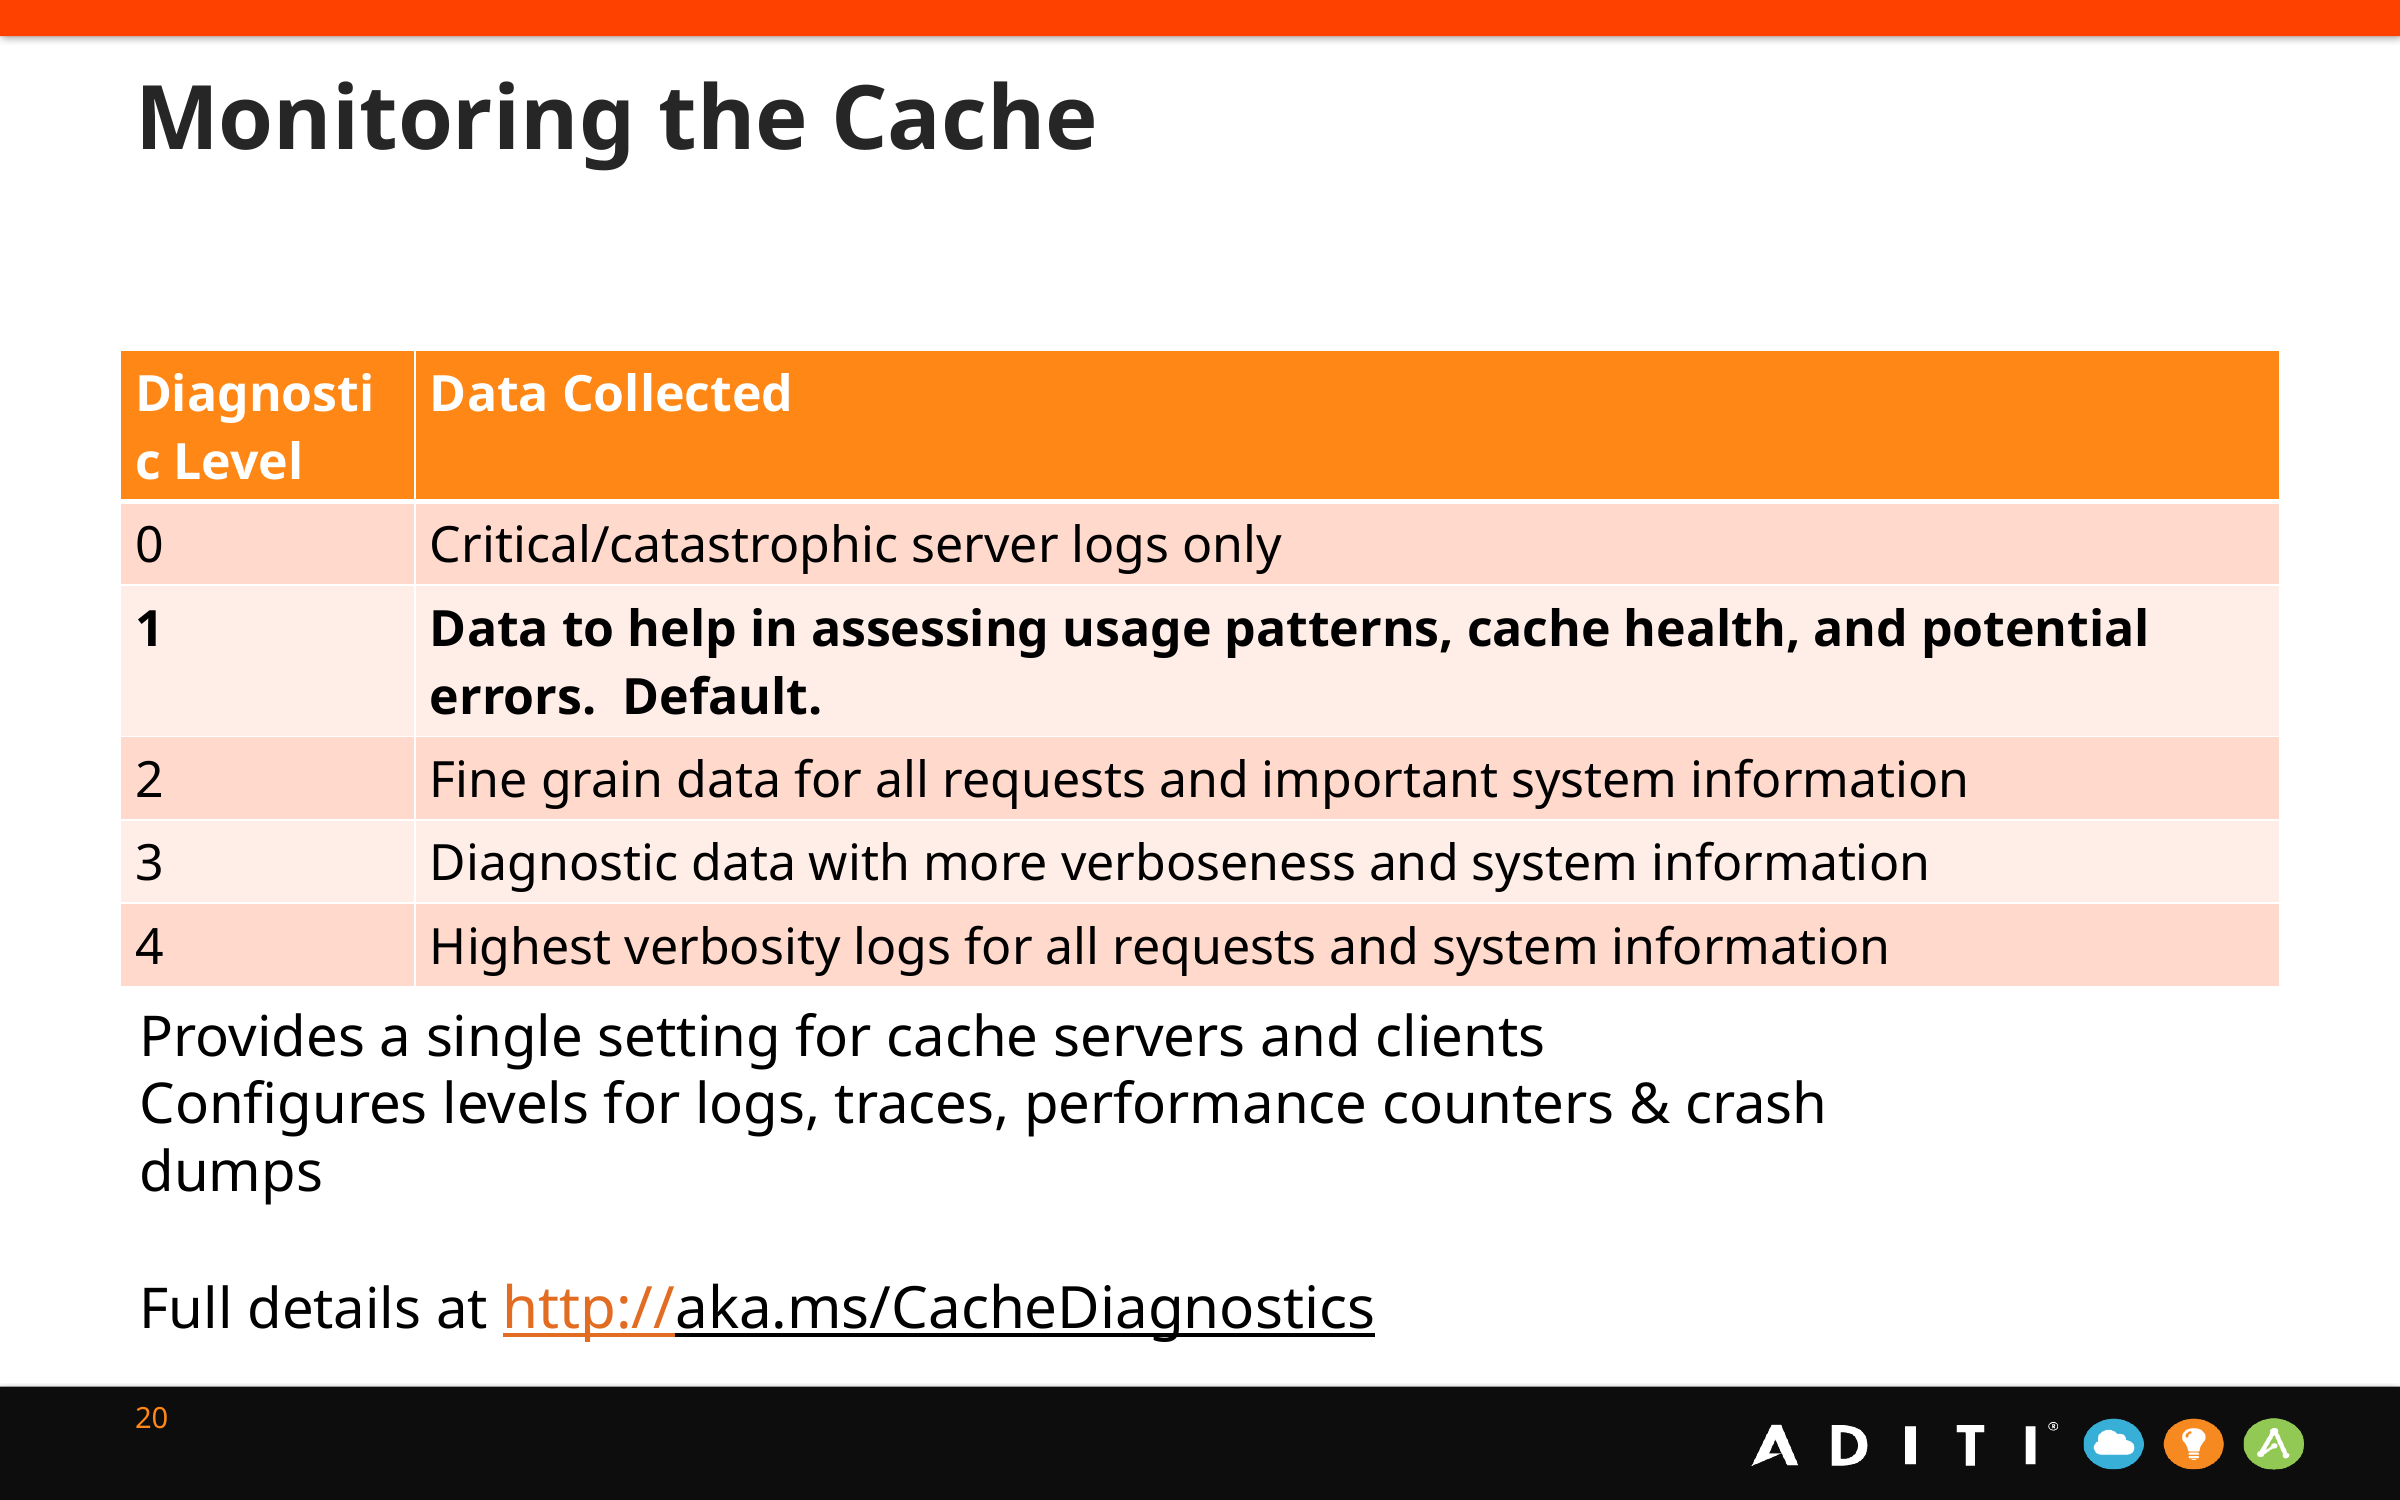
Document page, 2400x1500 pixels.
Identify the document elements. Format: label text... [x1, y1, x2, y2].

table_header Diagnostic Level [121, 351, 414, 499]
table_cell Diagnostic data with more verboseness and system information [416, 821, 2279, 902]
slide_number 20 [120, 1379, 680, 1460]
table_cell Data to help in assessing usage patterns, cache health, and potential errors. Default. [416, 586, 2279, 736]
table_cell 4 [121, 904, 414, 986]
table_cell 3 [121, 821, 414, 902]
title Monitoring the Cache [120, 52, 2280, 165]
text_box Provides a single setting for cache servers and clients Configures levels for logs, traces, performance counters & crash dumps Full details at http://aka.ms/CacheDiagnostics [124, 992, 2022, 1357]
table_cell 2 [121, 737, 414, 819]
table_cell 0 [121, 504, 414, 584]
table_cell Critical/catastrophic server logs only [416, 504, 2279, 584]
table_cell 1 [121, 586, 414, 736]
table_cell Fine grain data for all requests and important system information [416, 737, 2279, 819]
table_header Data Collected [416, 351, 2279, 499]
picture [1751, 1418, 2304, 1470]
table_cell Highest verbosity logs for all requests and system information [416, 904, 2279, 986]
